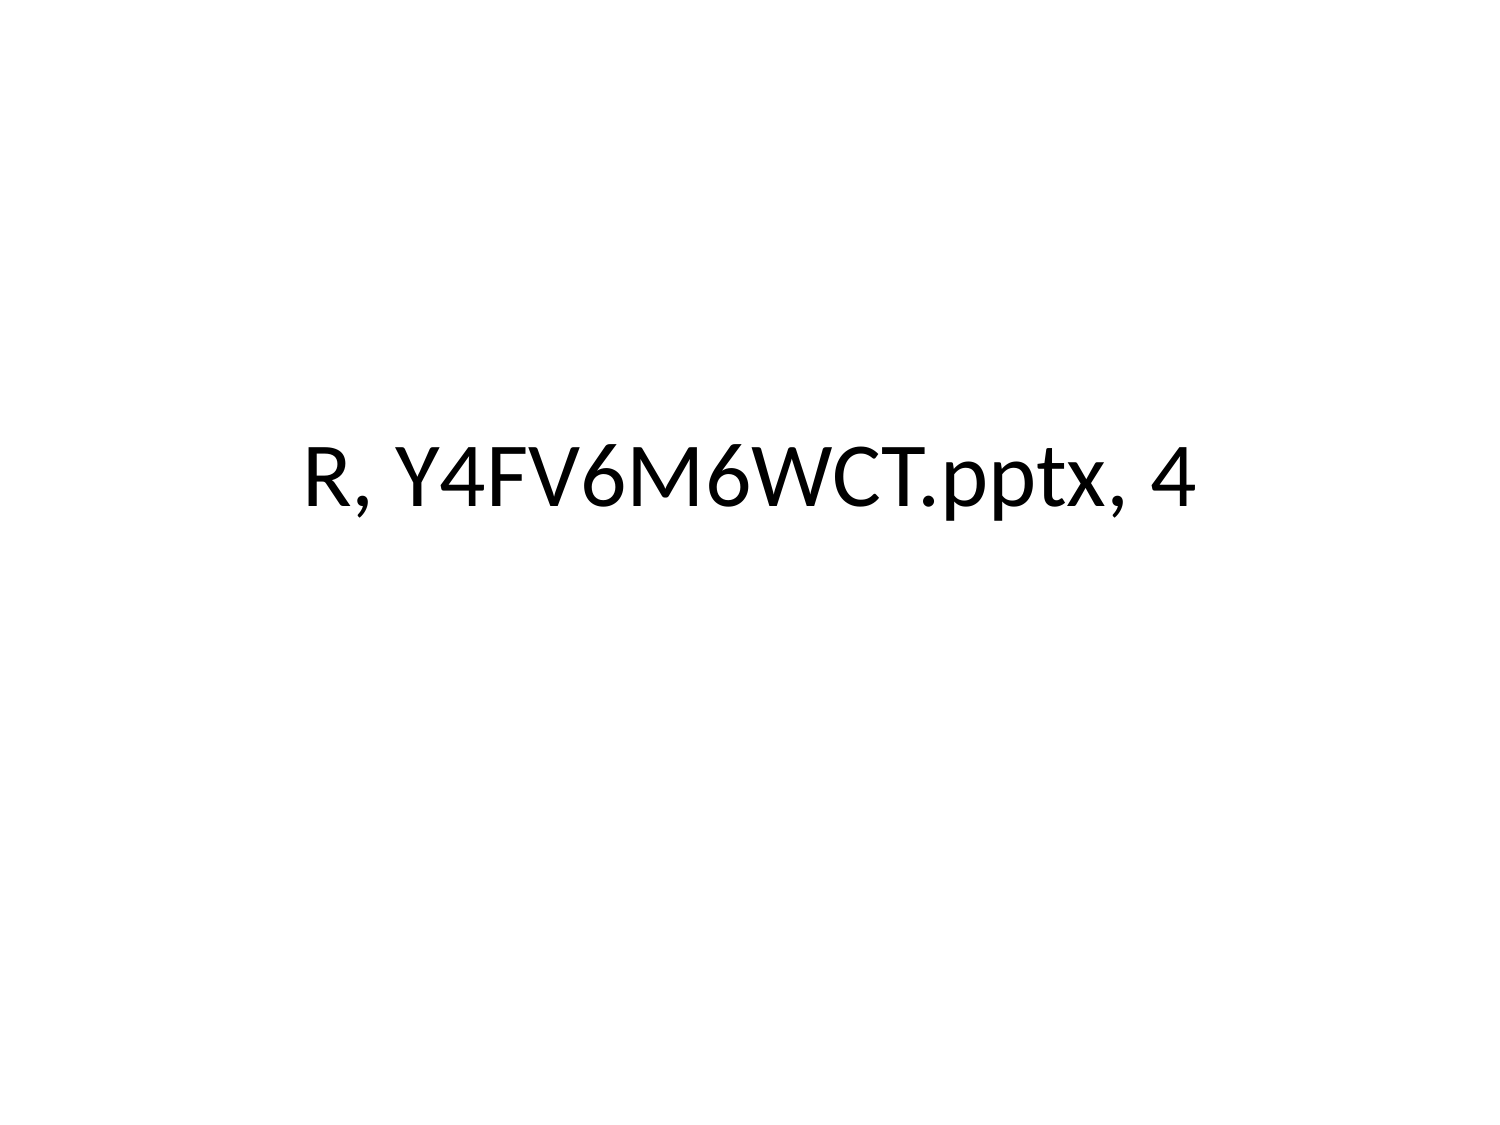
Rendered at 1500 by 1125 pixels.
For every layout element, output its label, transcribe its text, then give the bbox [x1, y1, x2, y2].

title R, Y4FV6M6WCT.pptx, 4 [112, 349, 1388, 591]
